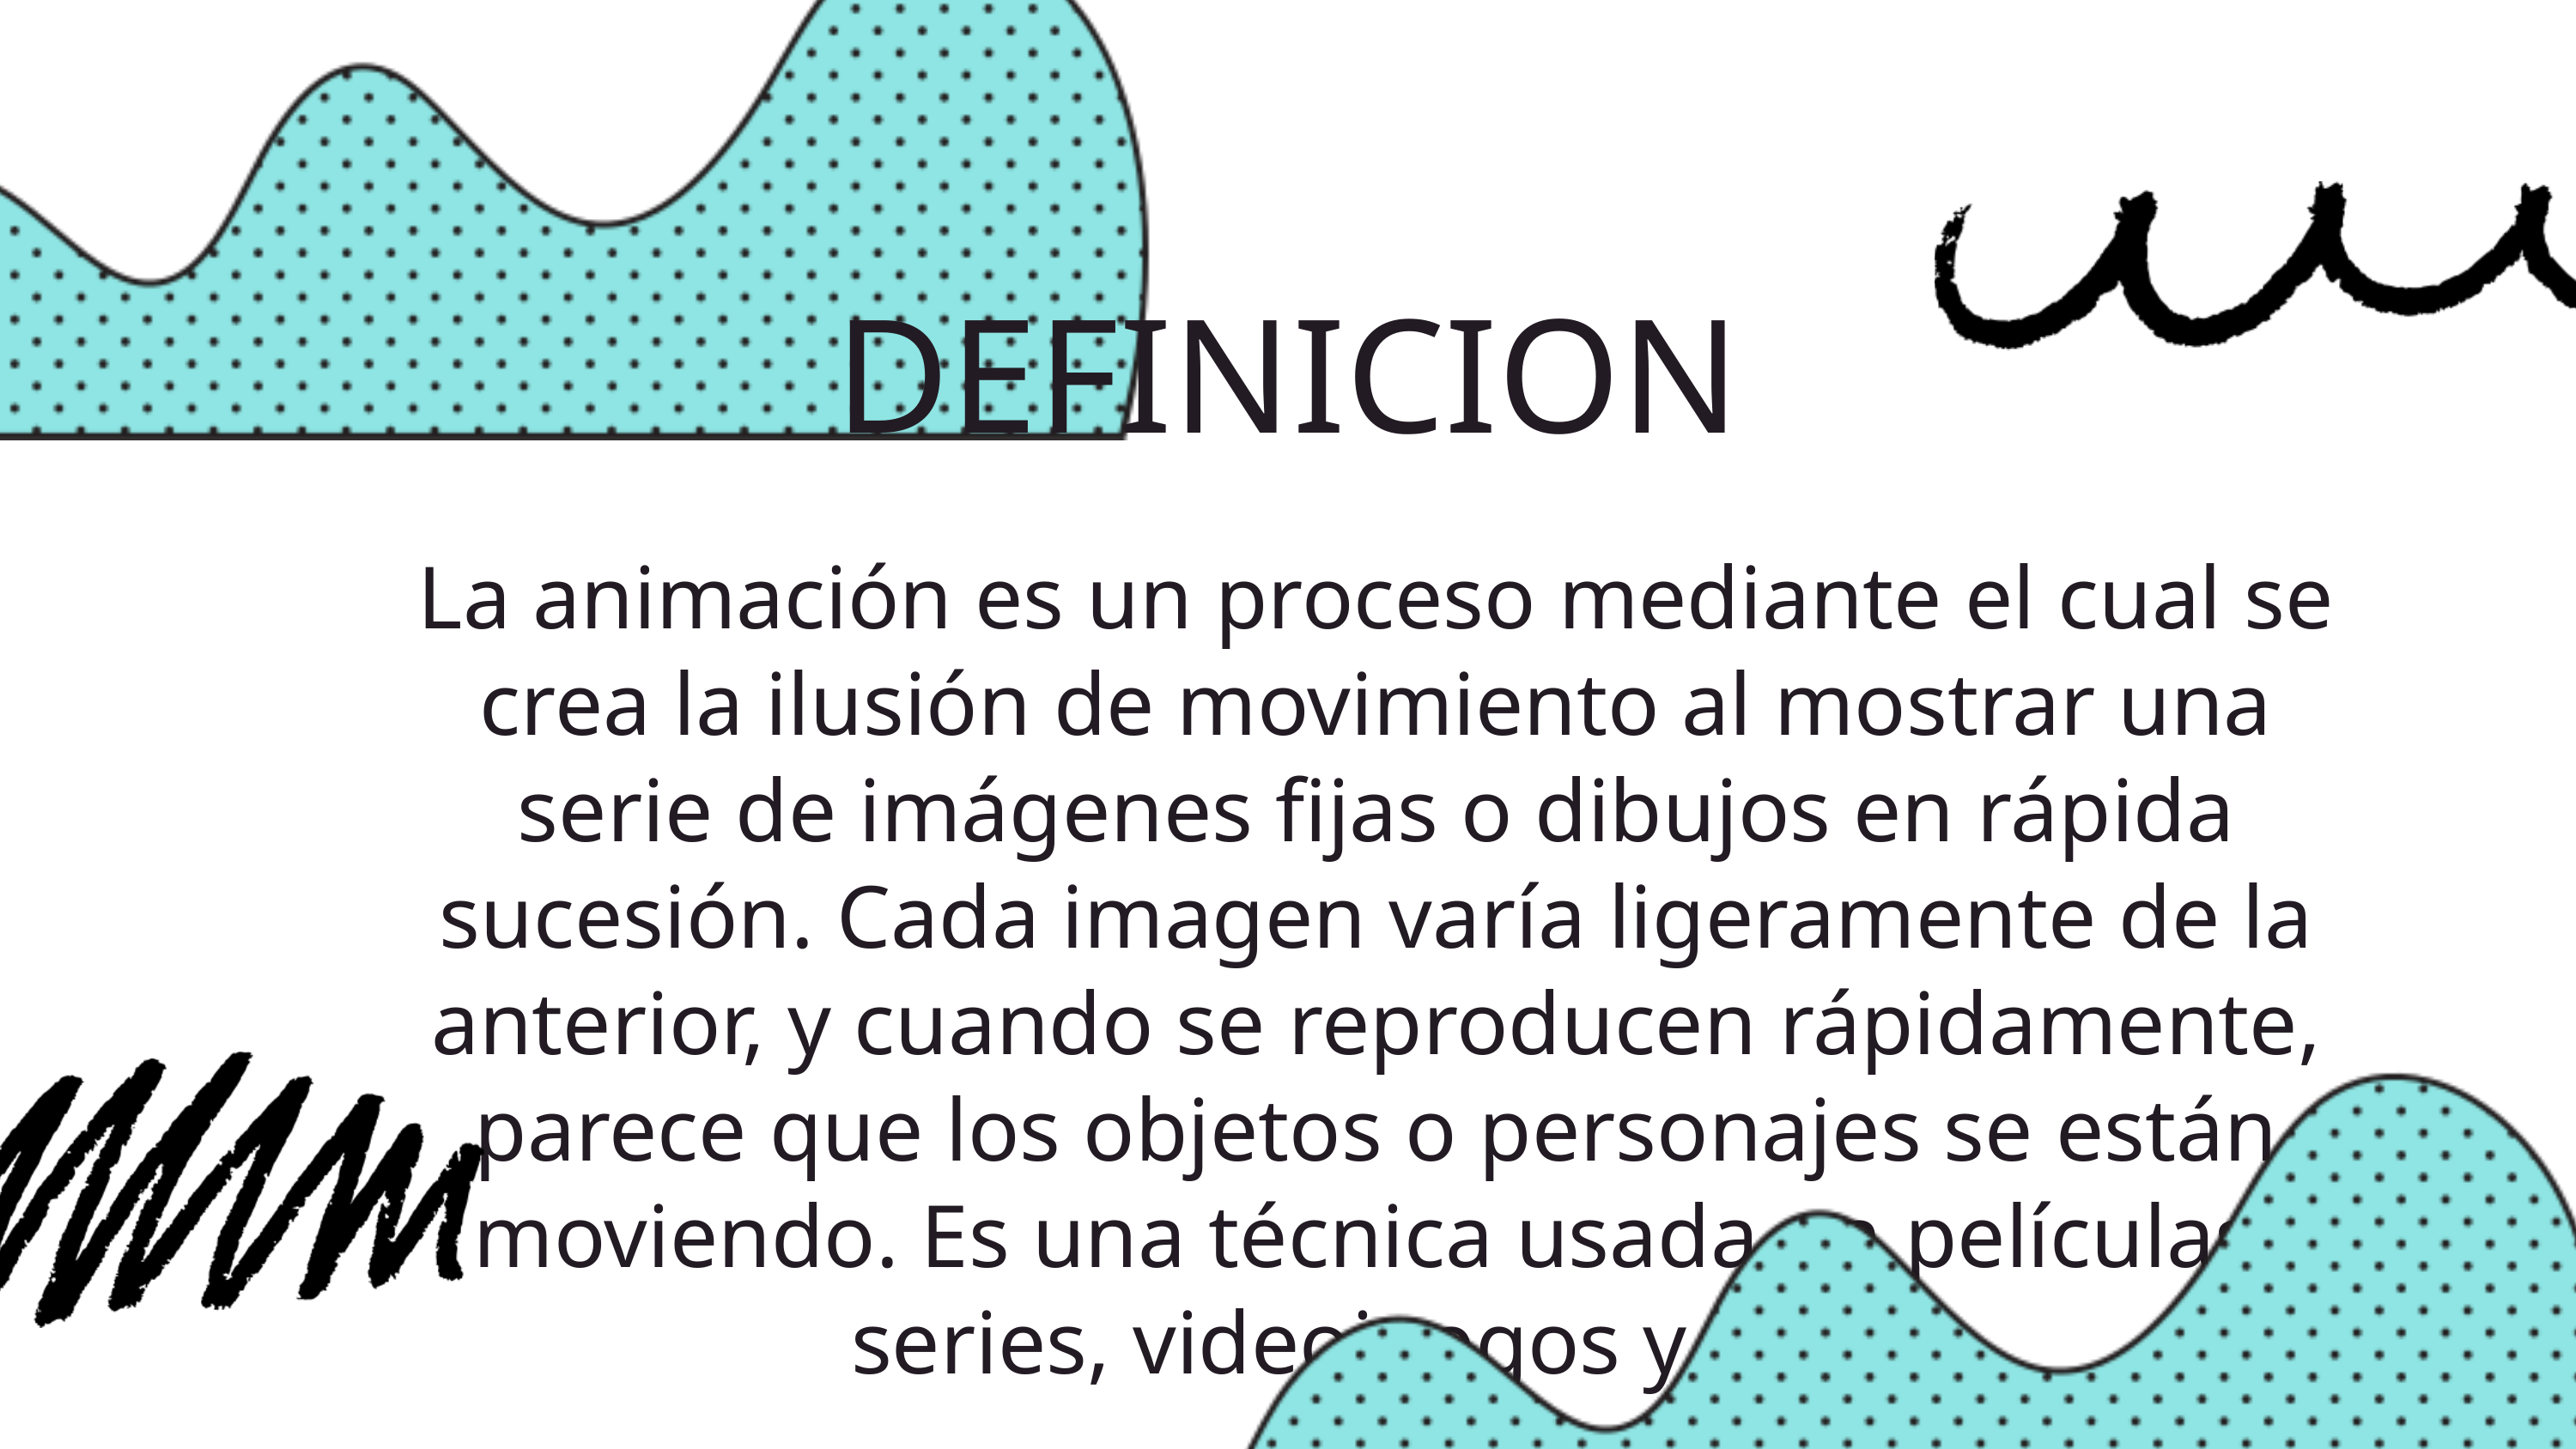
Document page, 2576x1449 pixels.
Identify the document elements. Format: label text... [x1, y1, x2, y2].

text_box [0, 1052, 485, 1328]
text_box DEFINICION [414, 325, 2162, 465]
text_box [0, 0, 1171, 440]
text_box [1191, 1069, 2576, 1449]
text_box La animación es un proceso mediante el cual se crea la ilusión de movimiento al mostrar una serie de imágenes fijas o dibujos en rápida sucesión. Cada imagen varía ligeramente de la anterior, y cuando se reproducen rápidamente, parece que los objetos o personajes se están moviendo. Es una técnica usada en películas, series, videojuegos y más. [379, 539, 2375, 1391]
text_box [1934, 181, 2576, 351]
